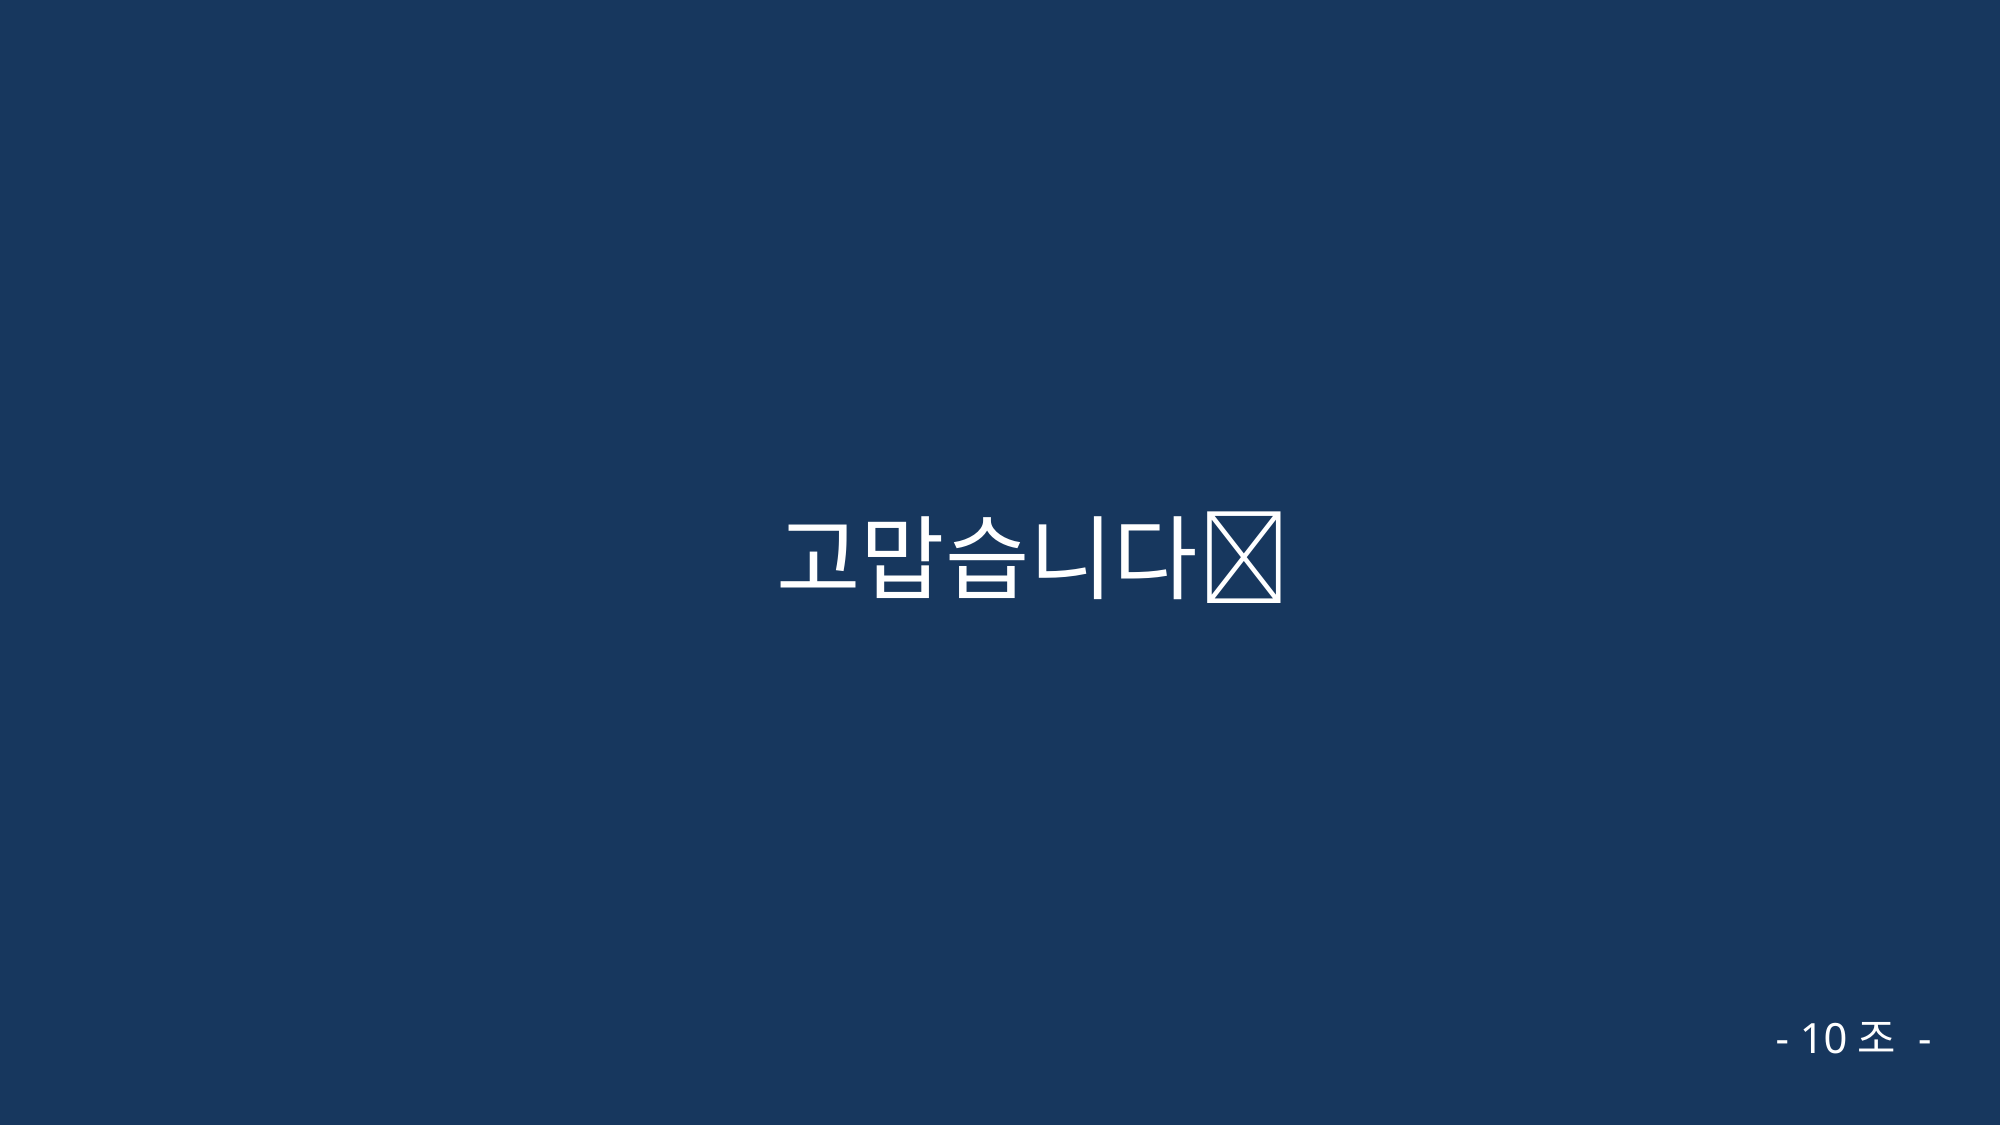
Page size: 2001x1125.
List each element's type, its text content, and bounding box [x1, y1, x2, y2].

text_box - 10조 - [1760, 962, 2000, 1118]
title 고맙습니다 [761, 453, 2000, 672]
